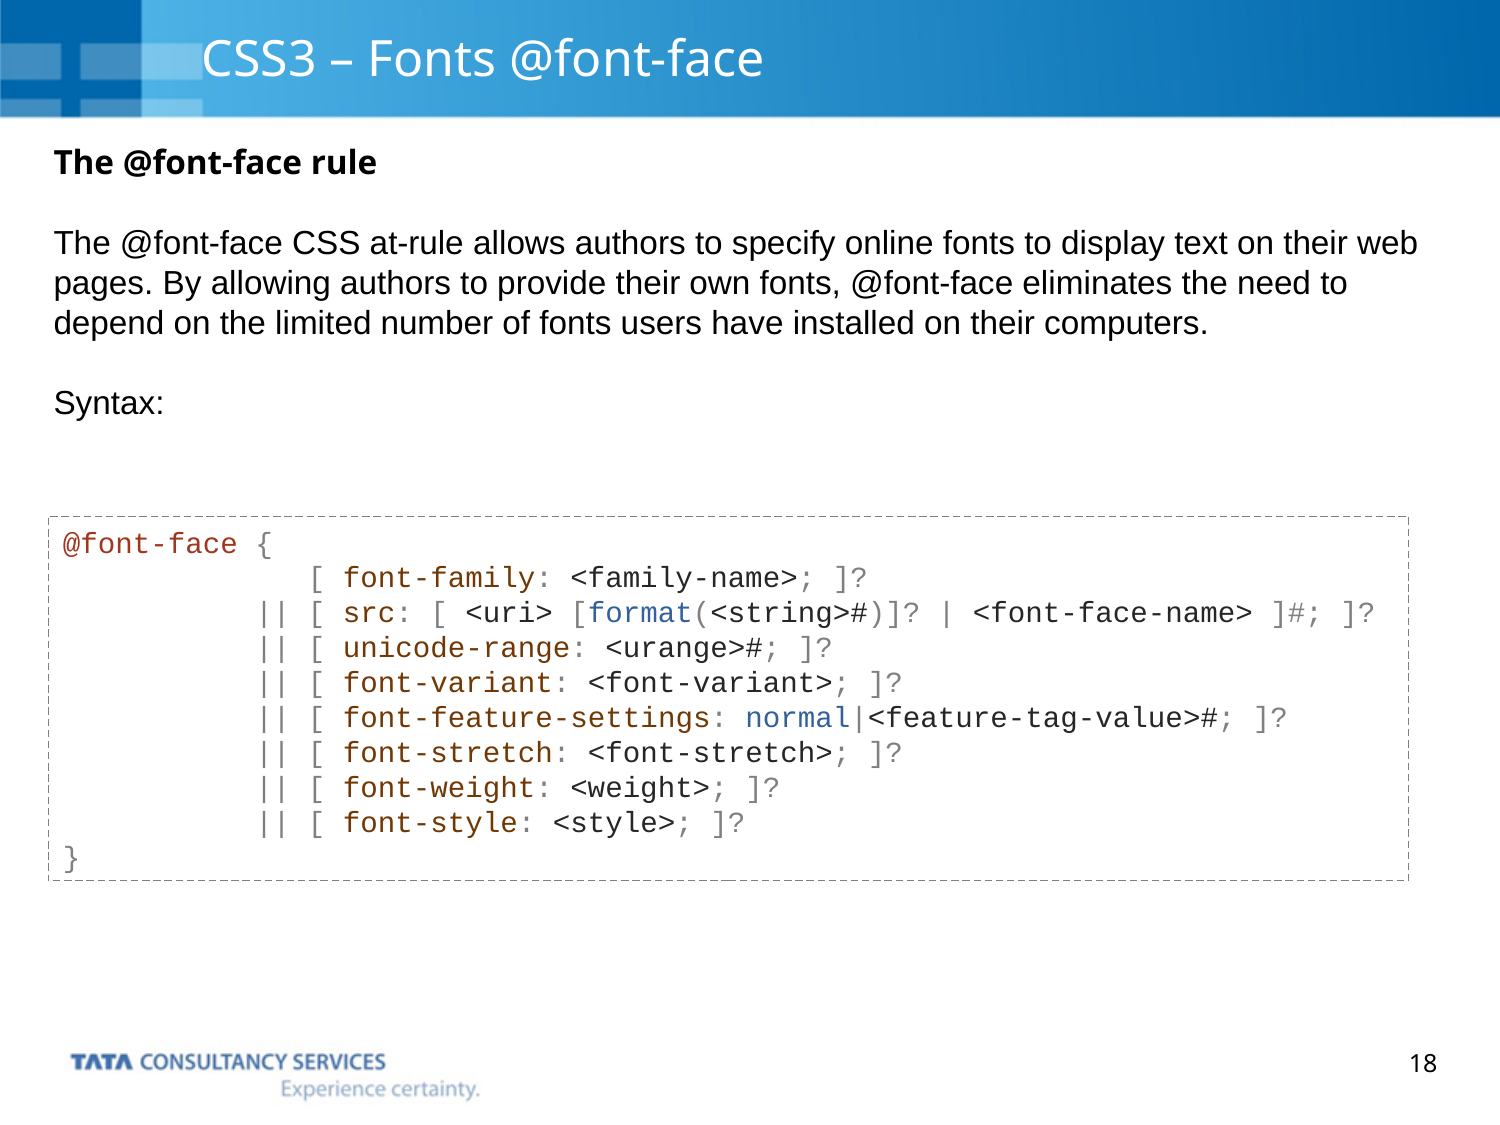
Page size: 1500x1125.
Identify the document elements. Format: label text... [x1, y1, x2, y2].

text_box @font-face { [ font-family: <family-name>; ]? || [ src: [ <uri> [format(<string>#)]? | <font-face-name> ]#; ]? || [ unicode-range: <urange>#; ]? || [ font-variant: <font-variant>; ]? || [ font-feature-settings: normal|<feature-tag-value>#; ]? || [ font-stretch: <font-stretch>; ]? || [ font-weight: <weight>; ]? || [ font-style: <style>; ]? } [48, 516, 1409, 881]
picture [0, 0, 1500, 1124]
text_box The @font-face rule The @font-face CSS at-rule allows authors to specify online fonts to display text on their web pages. By allowing authors to provide their own fonts, @font-face eliminates the need to depend on the limited number of fonts users have installed on their computers. Syntax: [38, 134, 1459, 429]
title CSS3 – Fonts @font-face [186, 0, 1500, 114]
